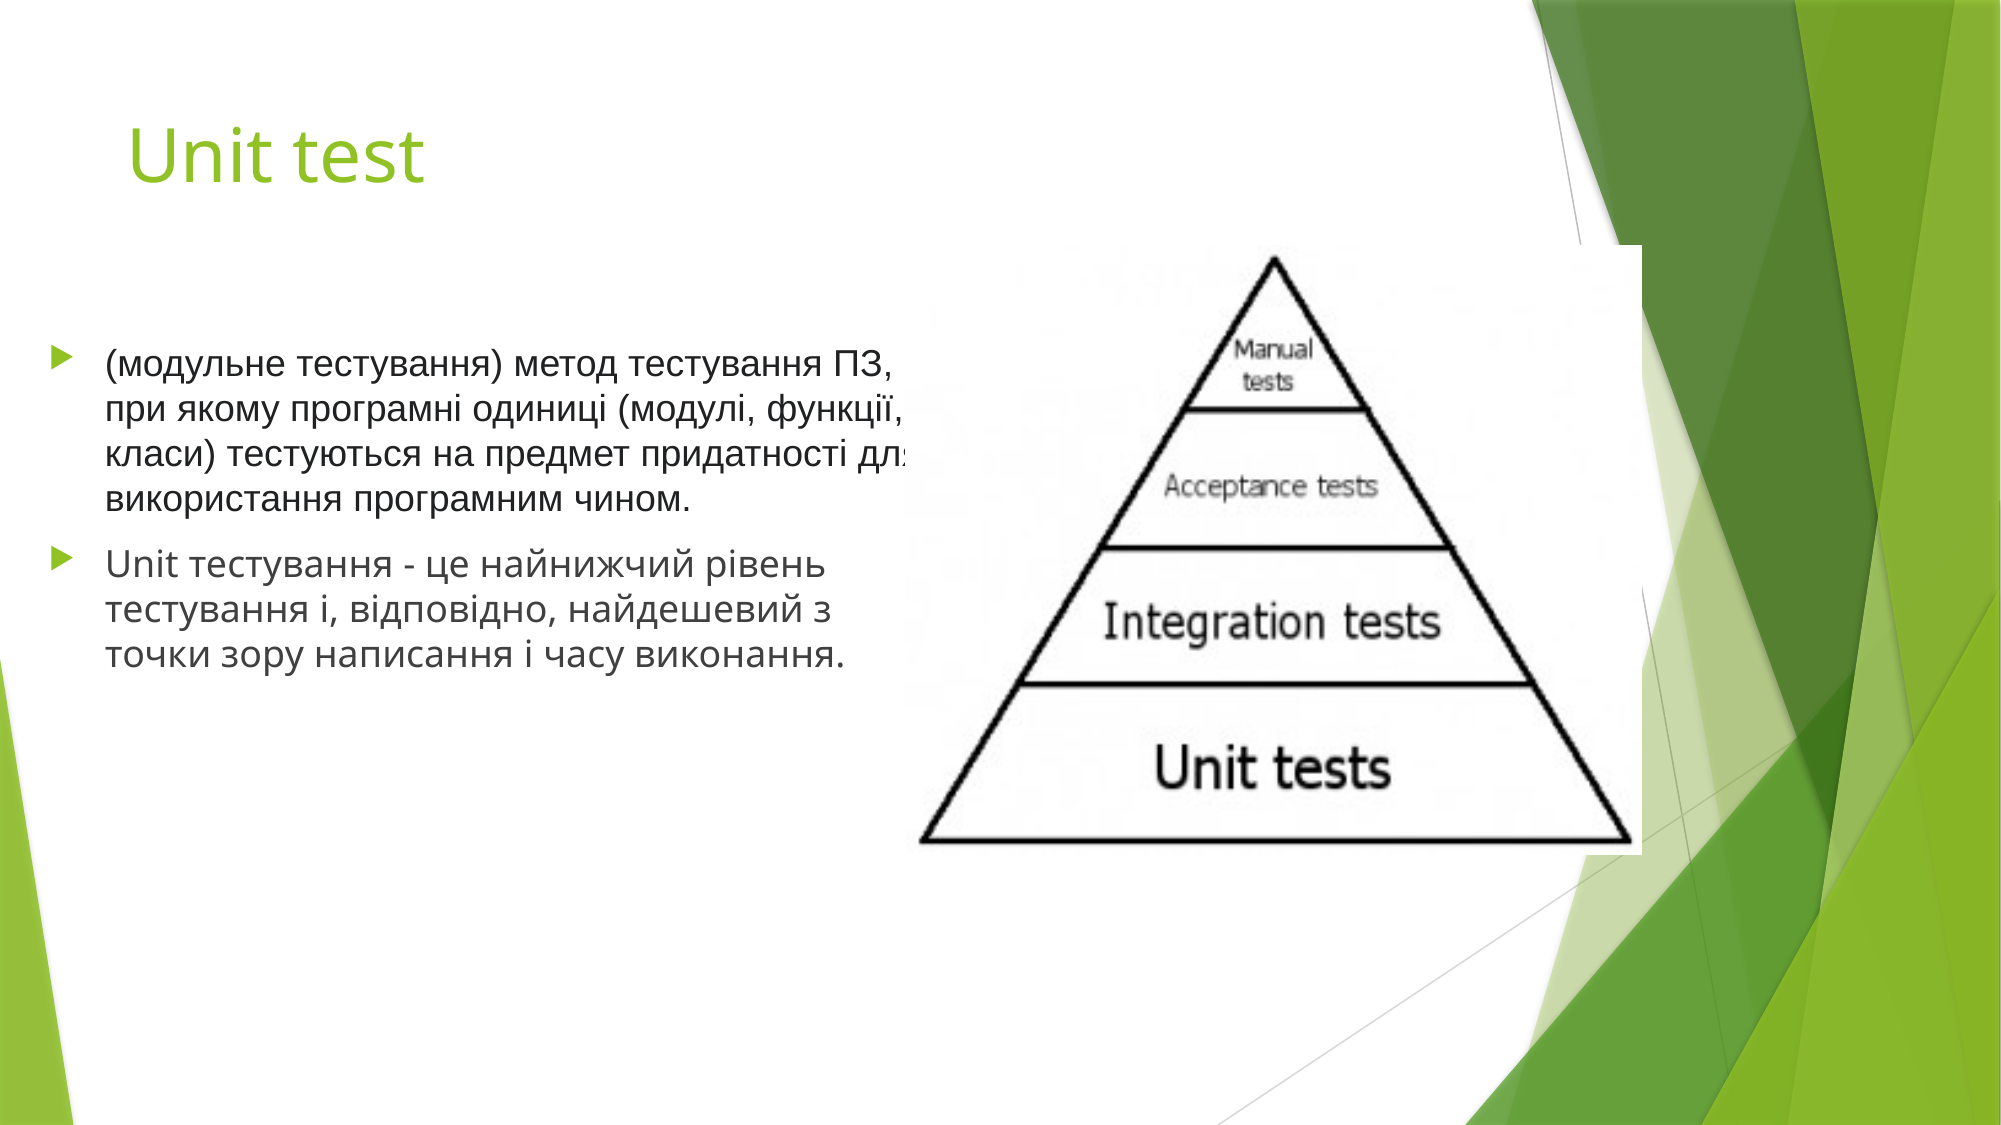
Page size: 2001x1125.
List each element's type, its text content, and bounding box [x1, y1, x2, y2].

title Unit test [111, 99, 1522, 317]
list (модульне тестування) метод тестування ПЗ, при якому програмні одиниці (модулі, функції, класи) тестуються на предмет придатності для використання програмним чином. Unit тестування - це найнижчий рівень тестування і, відповідно, найдешевий з точки зору написання і часу виконання. [33, 331, 959, 969]
picture [904, 245, 1642, 855]
